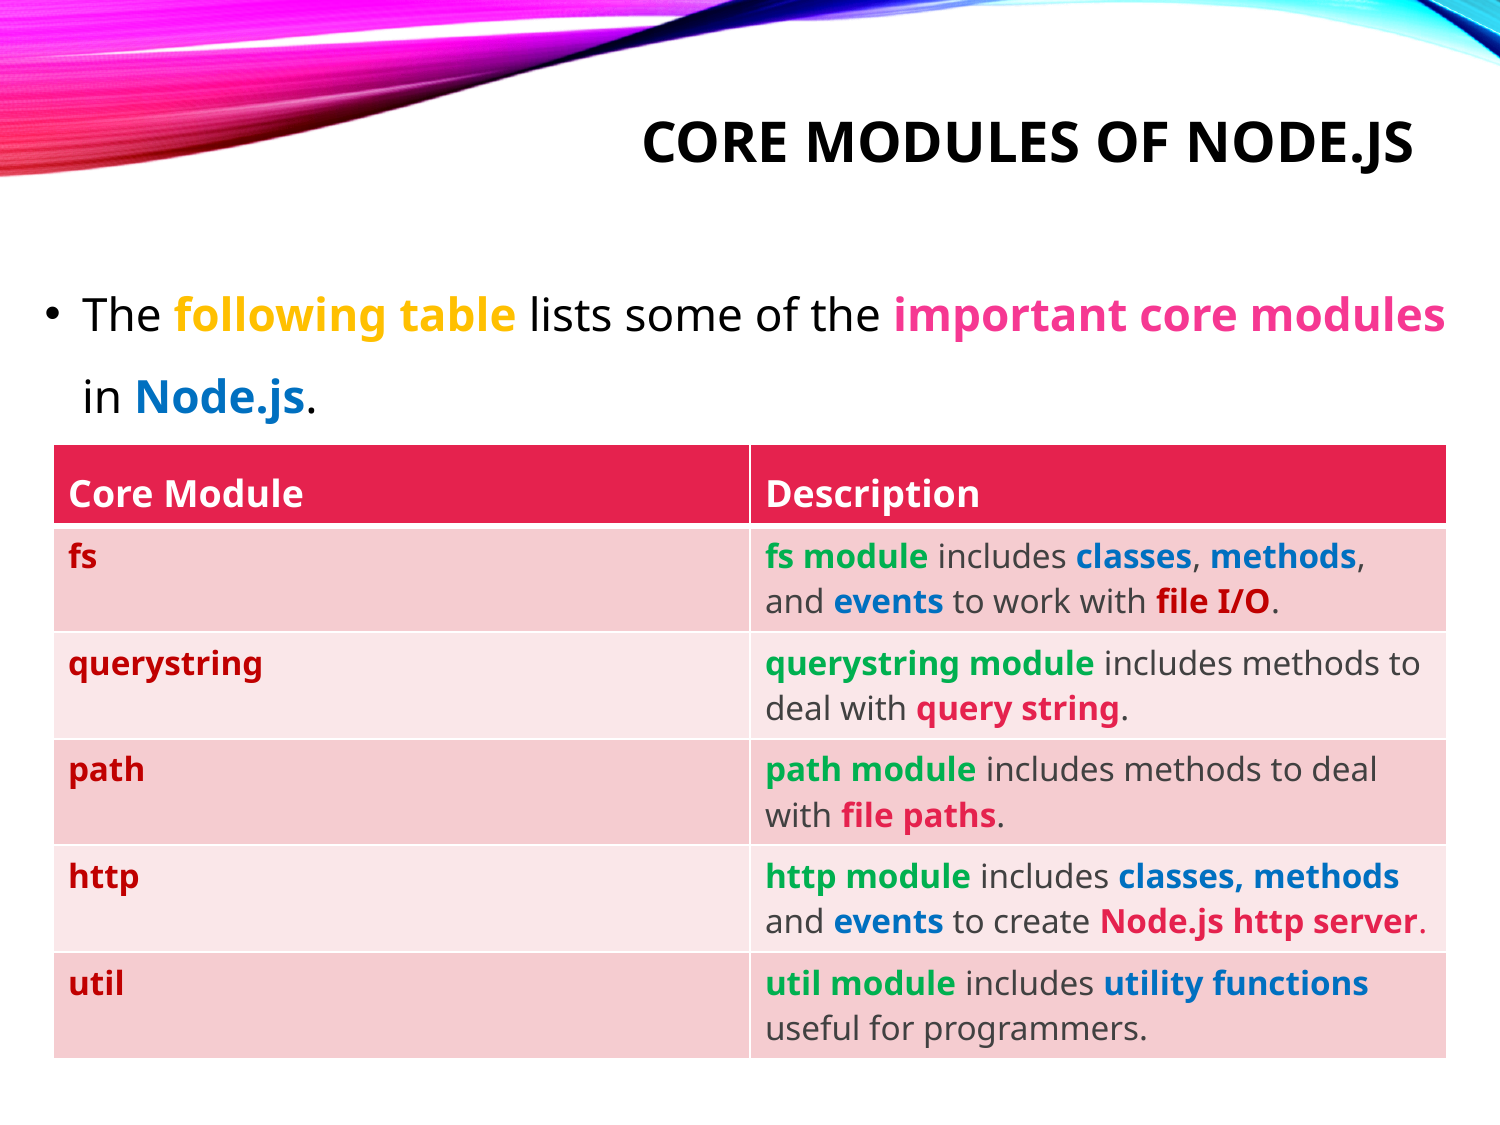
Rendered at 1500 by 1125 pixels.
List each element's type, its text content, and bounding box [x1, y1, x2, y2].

table_cell querystring module includes methods to deal with query string. [751, 633, 1446, 738]
title Core modules of node.js [383, 38, 1431, 250]
table_cell querystring [54, 633, 749, 738]
list The following table lists some of the important core modules in Node.js. [29, 250, 1475, 1111]
table_cell fs module includes classes, methods, and events to work with file I/O. [751, 529, 1446, 631]
table_cell util [54, 953, 749, 1058]
table_cell http module includes classes, methods and events to create Node.js http server. [751, 846, 1446, 951]
table_header Core Module [54, 445, 749, 523]
picture [0, 0, 1500, 178]
table_cell path module includes methods to deal with file paths. [751, 740, 1446, 844]
table_cell http [54, 846, 749, 951]
table_cell fs [54, 529, 749, 631]
table_header Description [751, 445, 1446, 523]
table_cell util module includes utility functions useful for programmers. [751, 953, 1446, 1058]
table_cell path [54, 740, 749, 844]
